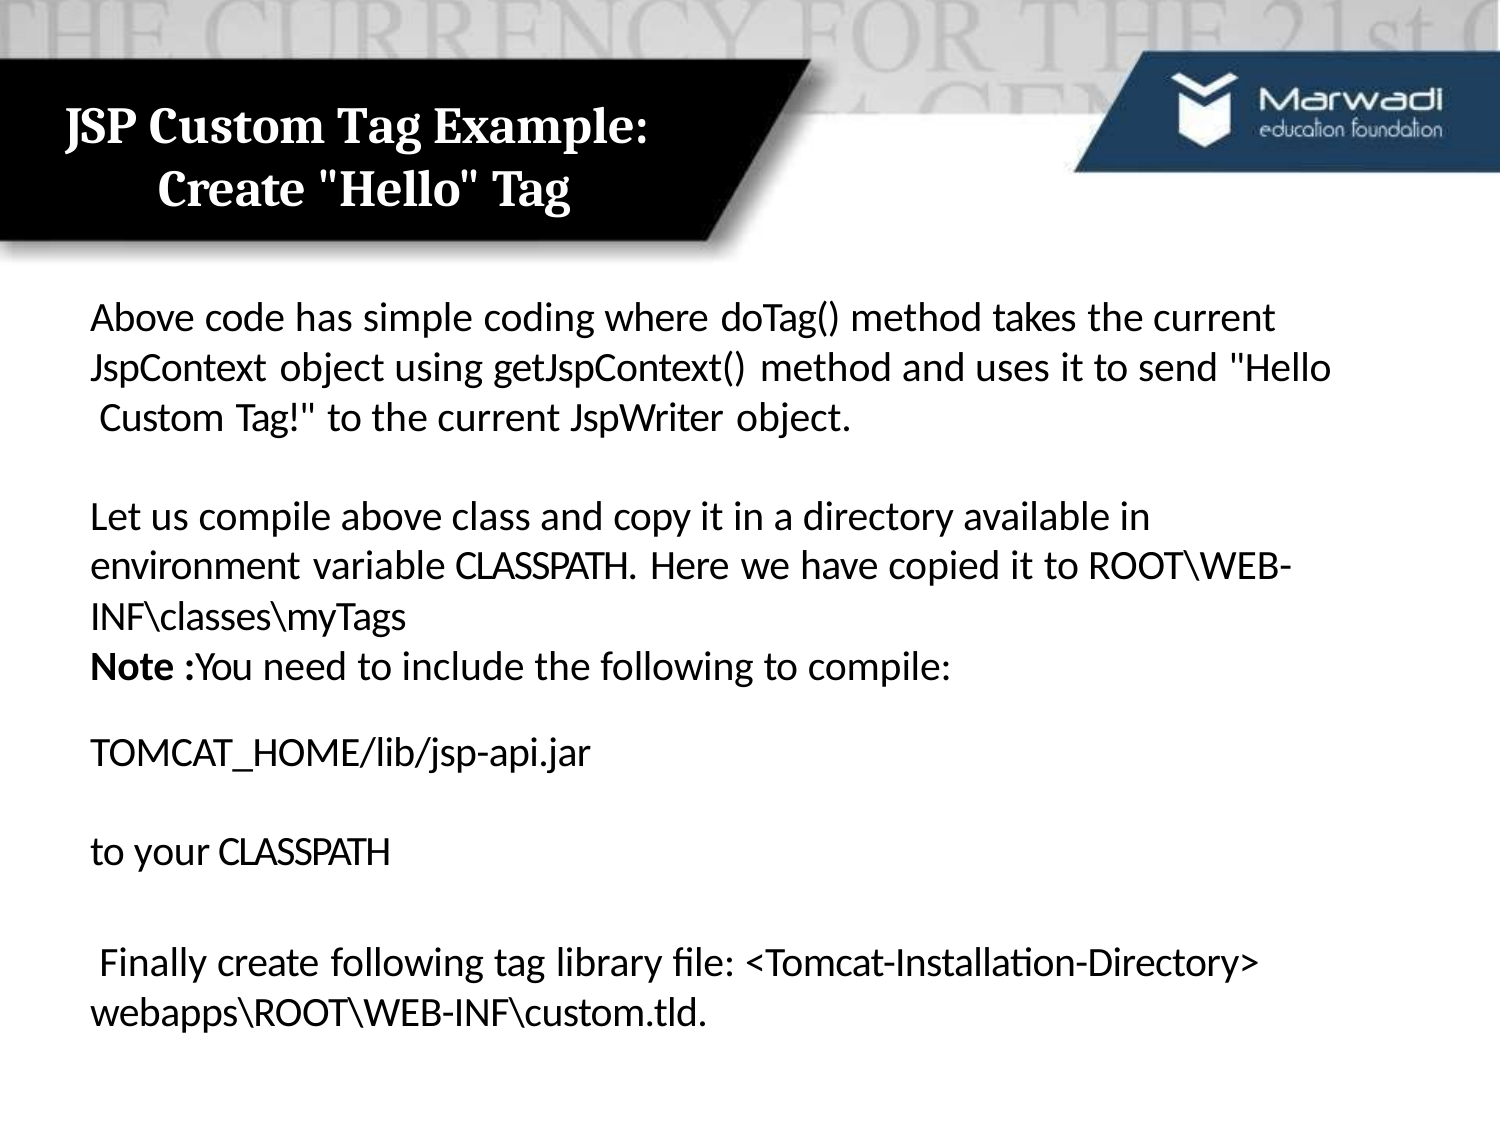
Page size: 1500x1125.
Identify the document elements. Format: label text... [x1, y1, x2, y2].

picture [0, 0, 1500, 973]
text_box Above code has simple coding where doTag() method takes the current JspContext object using getJspContext() method and uses it to send "Hello Custom Tag!" to the current JspWriter object. Let us compile above class and copy it in a directory available in environment variable CLASSPATH. Here we have copied it to ROOT\WEB- INF\classes\myTags Note :You need to include the following to compile: TOMCAT_HOME/lib/jsp-api.jar to your CLASSPATH Finally create following tag library file: <Tomcat-Installation-Directory> webapps\ROOT\WEB-INF\custom.tld. [87, 288, 1337, 1036]
title JSP Custom Tag Example: Create "Hello" Tag [63, 89, 661, 280]
